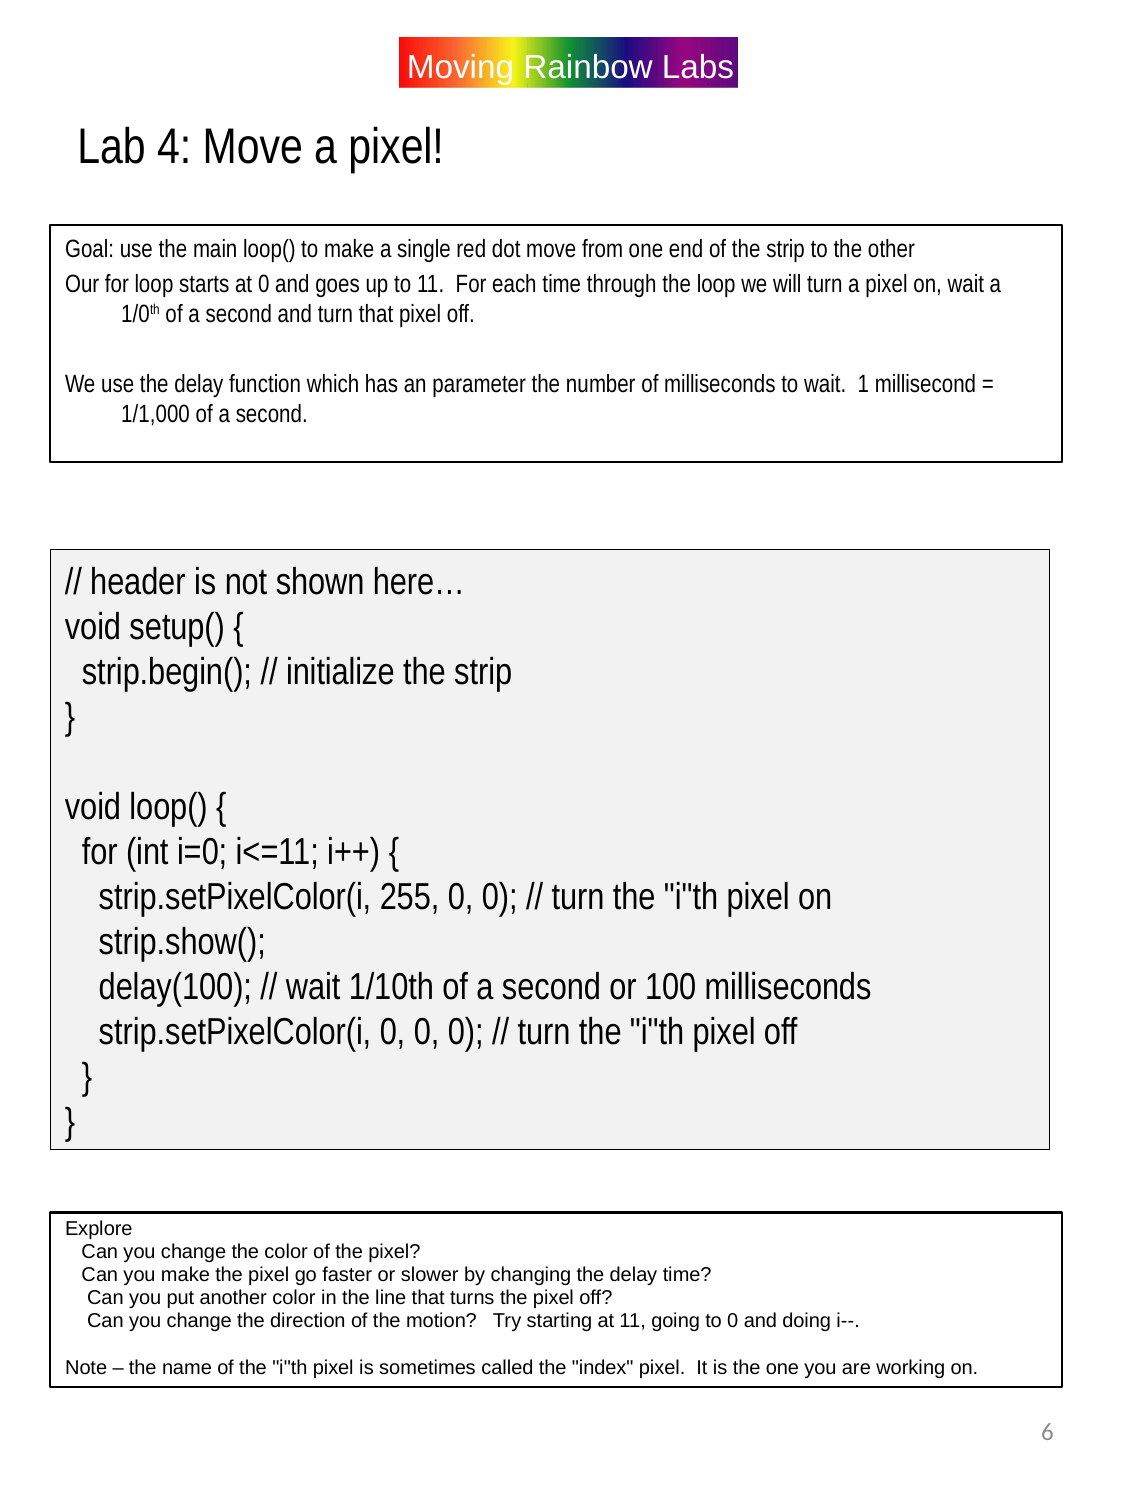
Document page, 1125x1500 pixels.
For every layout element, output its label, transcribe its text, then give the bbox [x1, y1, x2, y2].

list Explore Can you change the color of the pixel? Can you make the pixel go faster or slower by changing the delay time? Can you put another color in the line that turns the pixel off? Can you change the direction of the motion? Try starting at 11, going to 0 and doing i--. Note – the name of the "i"th pixel is sometimes called the "index" pixel. It is the one you are working on. [50, 1212, 1063, 1388]
picture [399, 37, 738, 88]
list Goal: use the main loop() to make a single red dot move from one end of the strip to the other Our for loop starts at 0 and goes up to 11. For each time through the loop we will turn a pixel on, wait a 1/0th of a second and turn that pixel off. We use the delay function which has an parameter the number of milliseconds to wait. 1 millisecond = 1/1,000 of a second. [50, 225, 1063, 463]
text_box Lab 4: Move a pixel! [62, 99, 1075, 188]
text_box // header is not shown here… void setup() { strip.begin(); // initialize the strip } void loop() { for (int i=0; i<=11; i++) { strip.setPixelColor(i, 255, 0, 0); // turn the "i"th pixel on strip.show(); delay(100); // wait 1/10th of a second or 100 milliseconds strip.setPixelColor(i, 0, 0, 0); // turn the "i"th pixel off } } [50, 549, 1050, 1150]
slide_number 6 [806, 1390, 1069, 1471]
